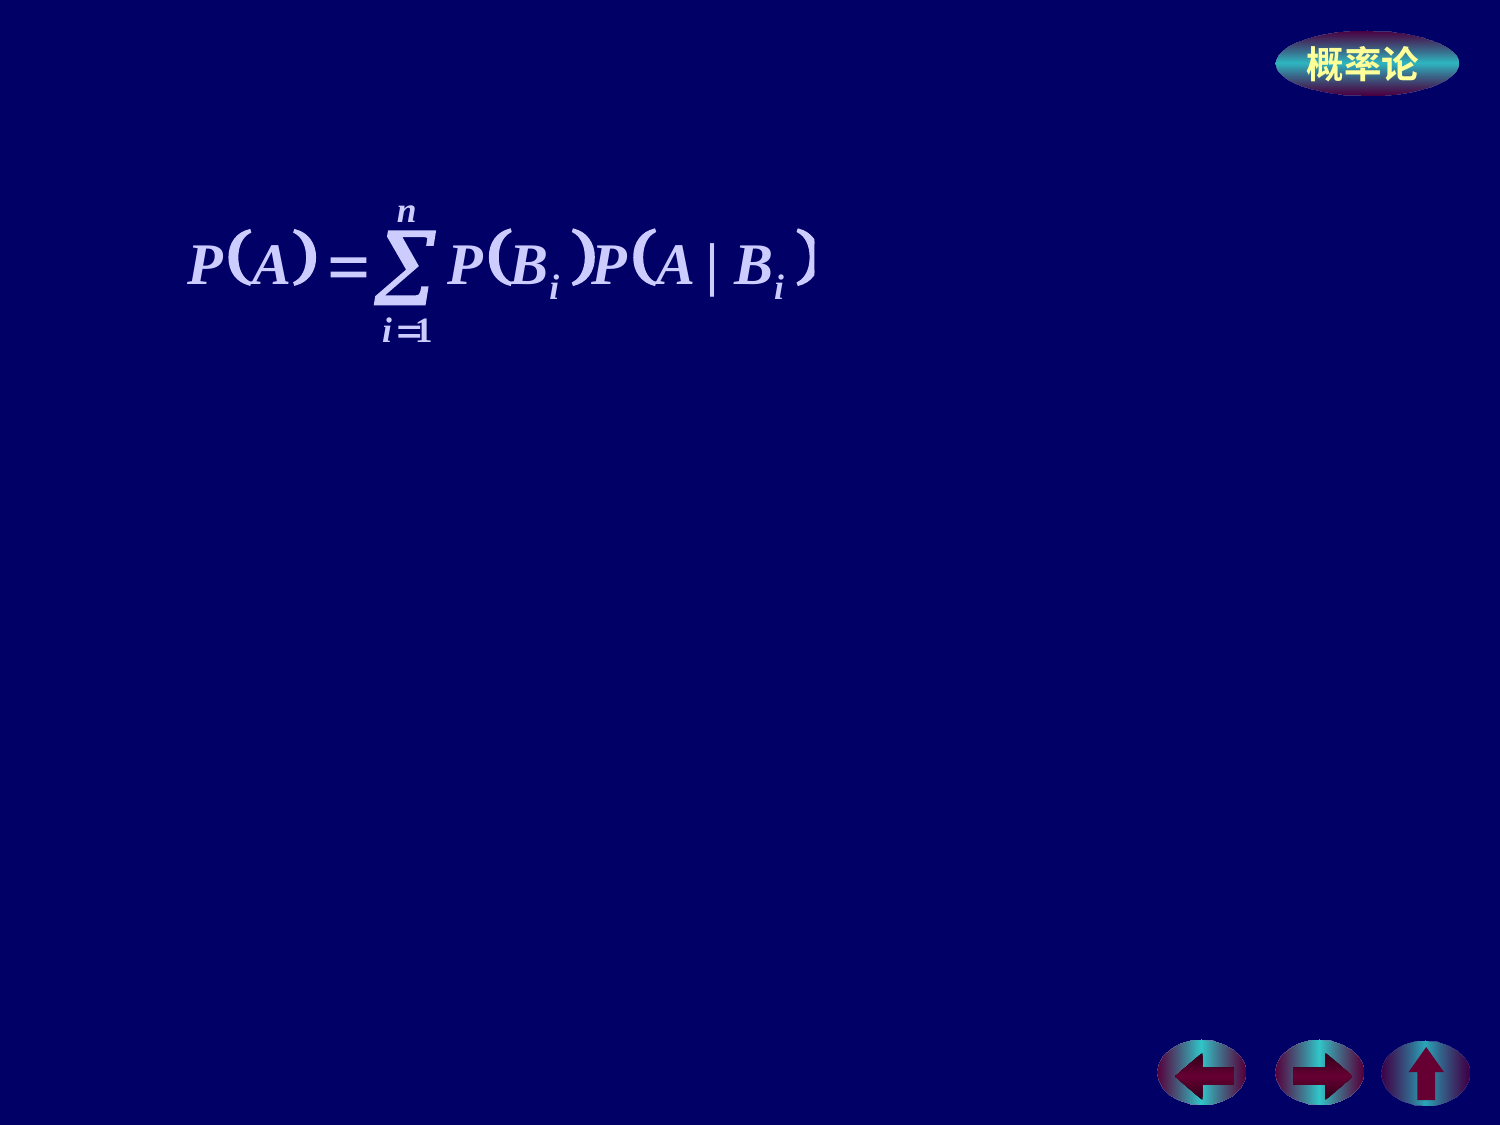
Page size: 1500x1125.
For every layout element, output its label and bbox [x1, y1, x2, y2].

text_box [180, 189, 815, 347]
